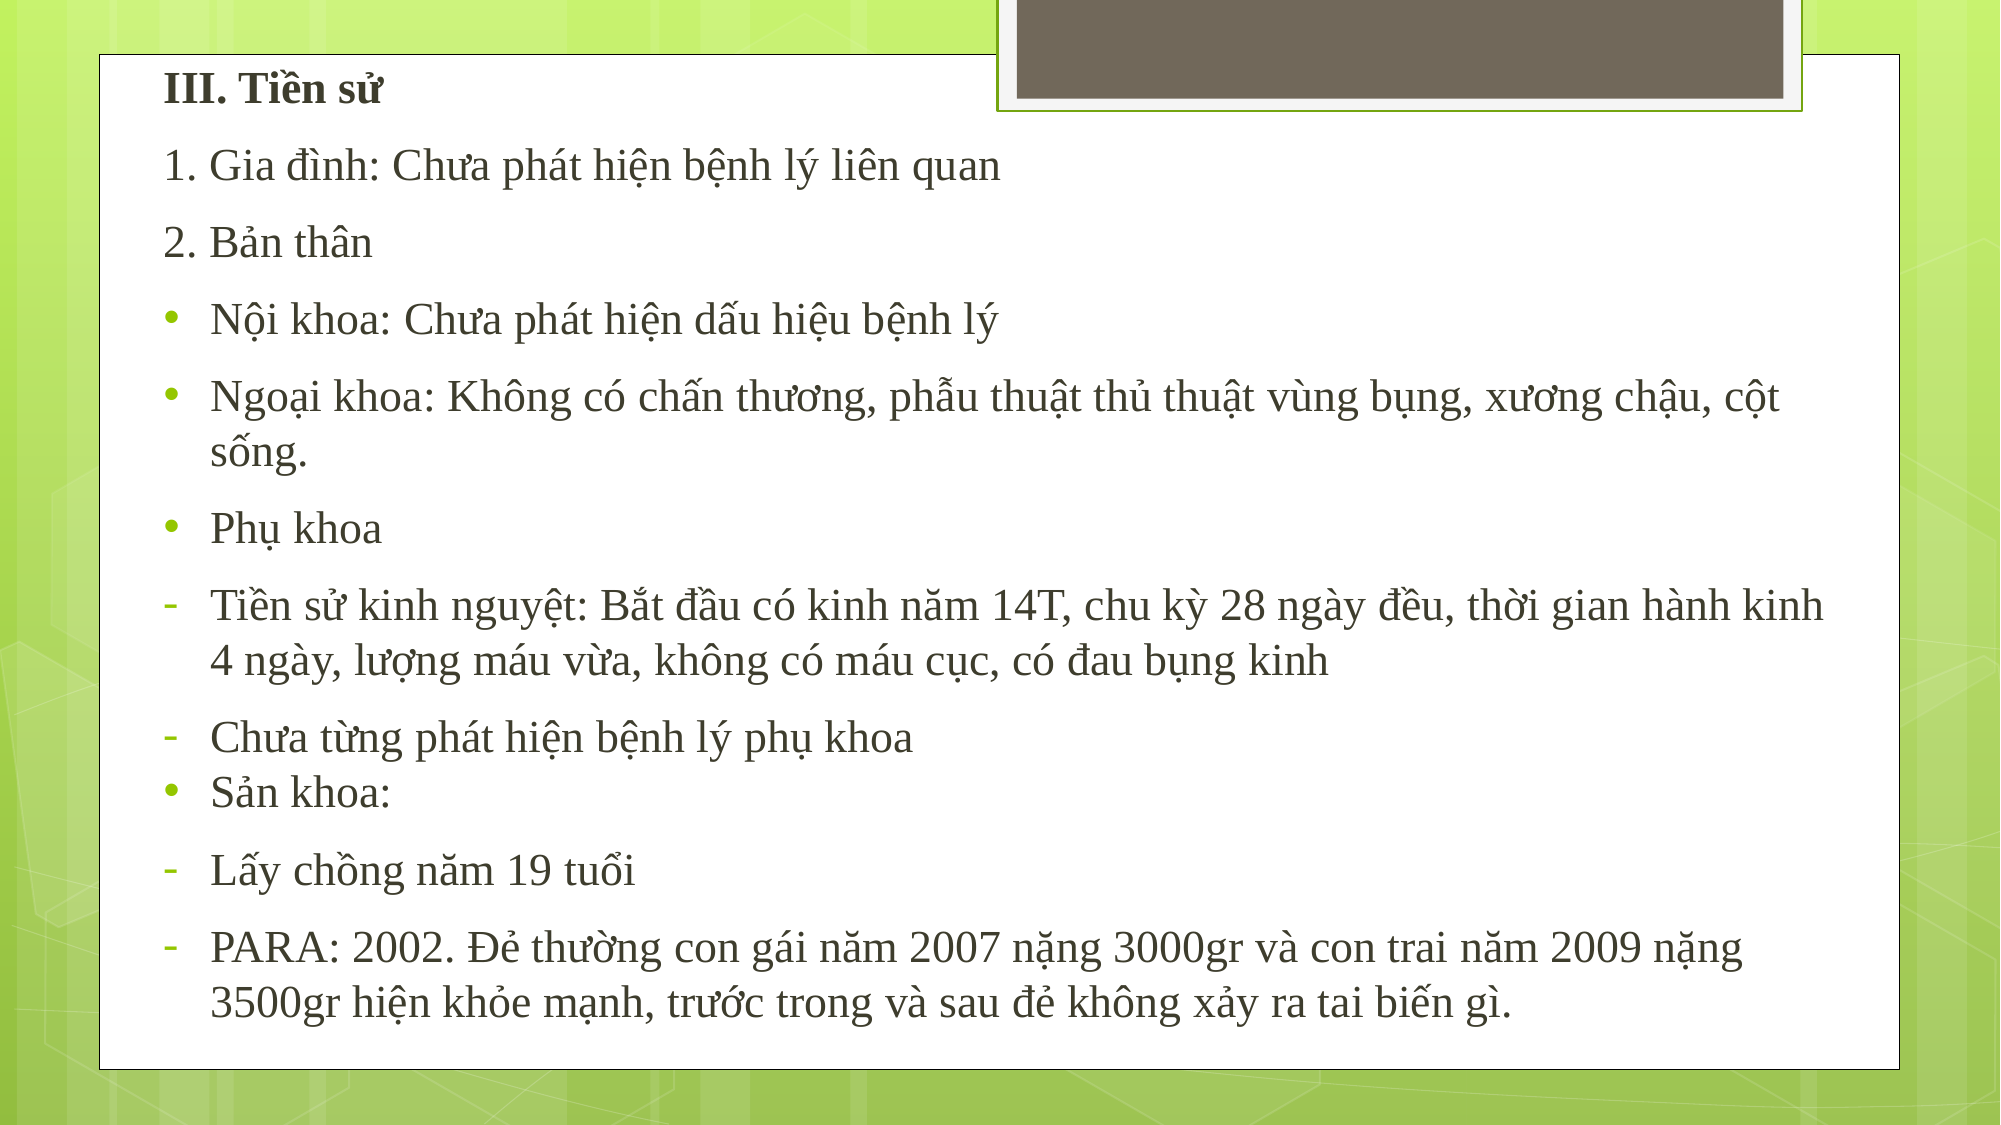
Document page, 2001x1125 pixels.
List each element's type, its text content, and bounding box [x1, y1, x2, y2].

list III. Tiền sử 1. Gia đình: Chưa phát hiện bệnh lý liên quan 2. Bản thân Nội khoa: Chưa phát hiện dấu hiệu bệnh lý Ngoại khoa: Không có chấn thương, phẫu thuật thủ thuật vùng bụng, xương chậu, cột sống. Phụ khoa Tiền sử kinh nguyệt: Bắt đầu có kinh năm 14T, chu kỳ 28 ngày đều, thời gian hành kinh 4 ngày, lượng máu vừa, không có máu cục, có đau bụng kinh Chưa từng phát hiện bệnh lý phụ khoa Sản khoa: Lấy chồng năm 19 tuổi PARA: 2002. Đẻ thường con gái năm 2007 nặng 3000gr và con trai năm 2009 nặng 3500gr hiện khỏe mạnh, trước trong và sau đẻ không xảy ra tai biến gì. [148, 50, 1850, 1096]
